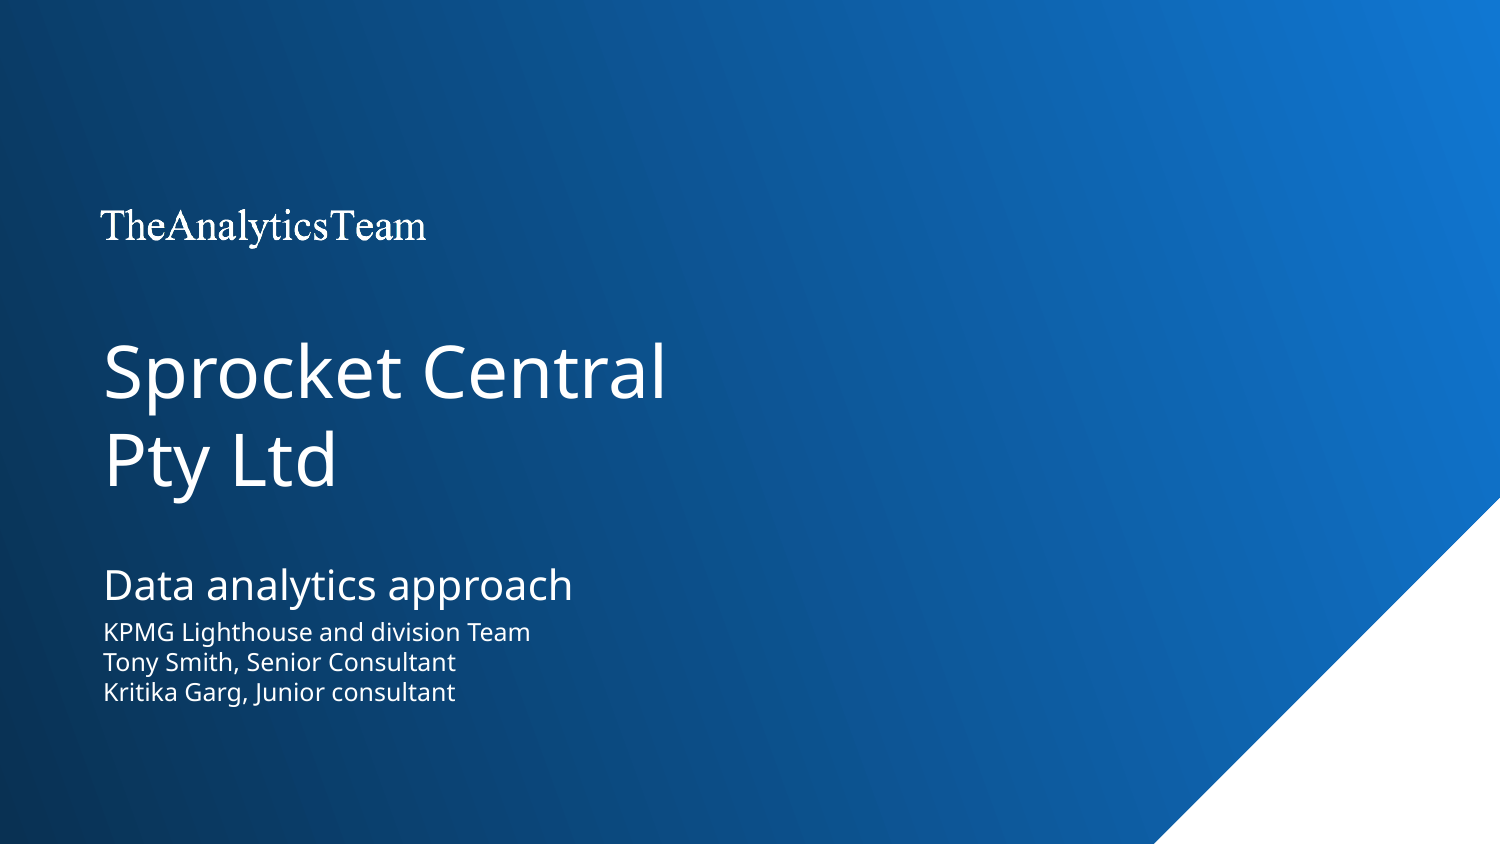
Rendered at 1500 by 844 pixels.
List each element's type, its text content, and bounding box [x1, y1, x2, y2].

text_box Sprocket Central Pty Ltd [88, 310, 737, 516]
picture [100, 208, 427, 249]
text_box Data analytics approach [88, 543, 999, 601]
text_box [0, 0, 1500, 844]
text_box KPMG Lighthouse and division Team Tony Smith, Senior Consultant Kritika Garg, Junior consultant [88, 601, 1114, 722]
